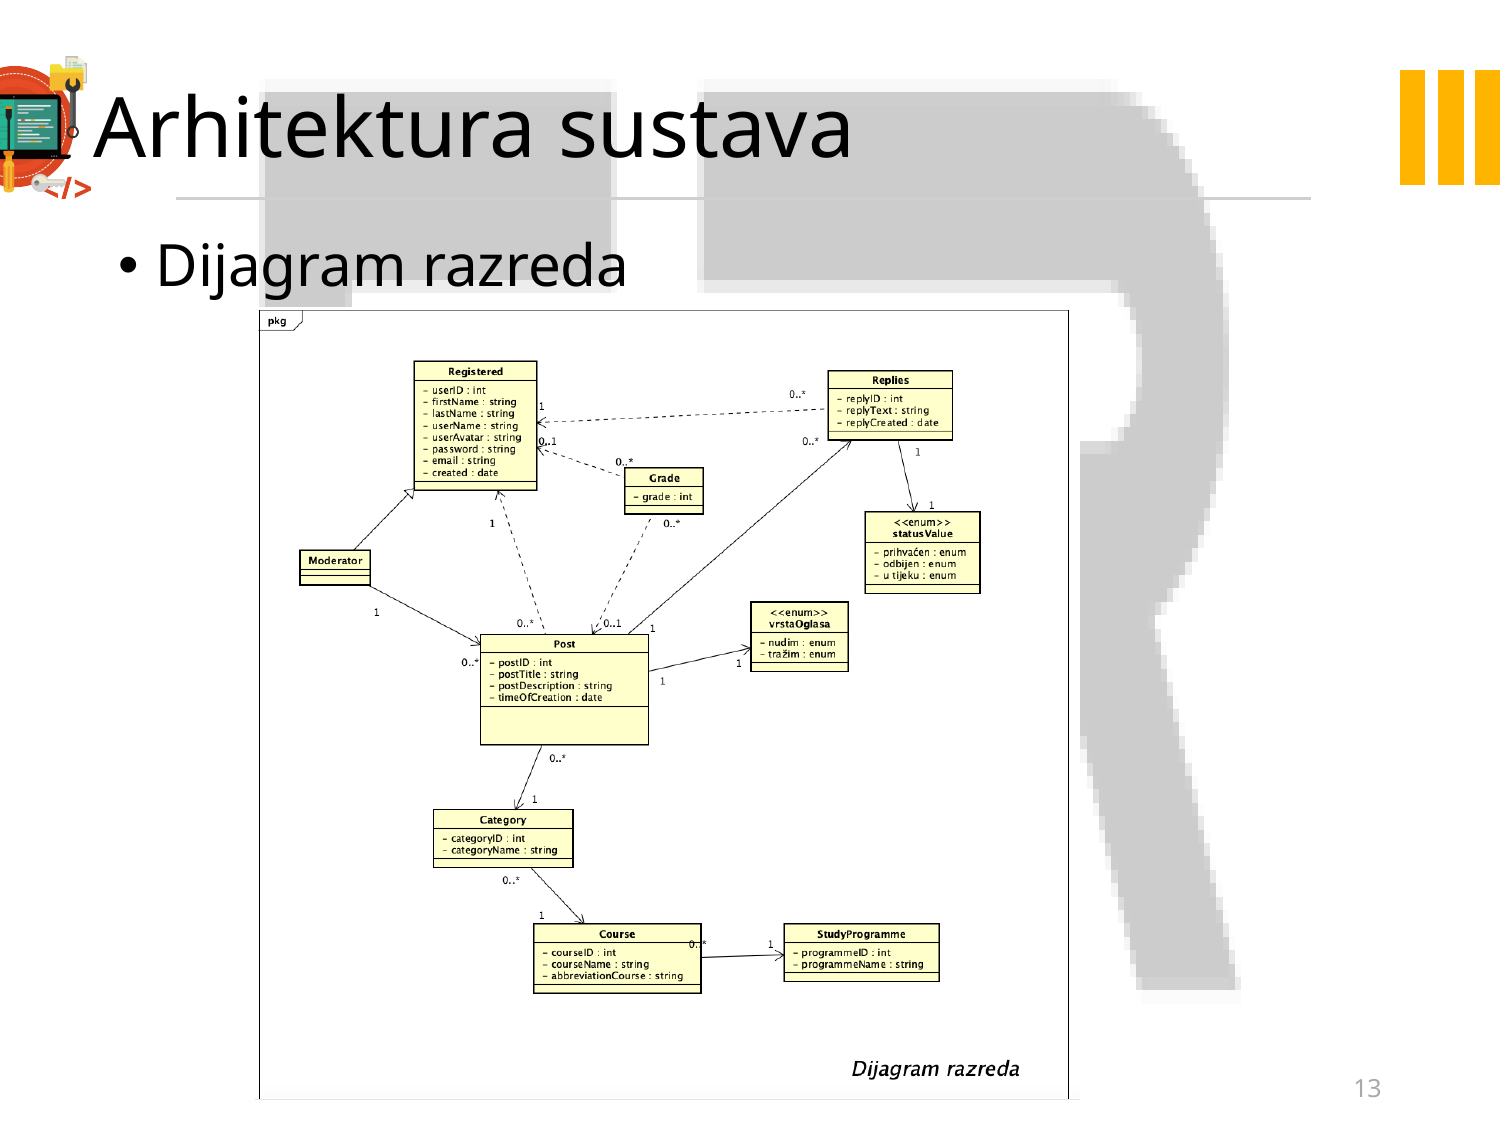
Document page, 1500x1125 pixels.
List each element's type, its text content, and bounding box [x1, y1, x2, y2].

list Dijagram razreda [103, 228, 1397, 1038]
picture [0, 56, 91, 199]
title Arhitektura sustava [78, 59, 1413, 202]
picture [255, 307, 1080, 1100]
slide_number 13 [1310, 1065, 1397, 1125]
